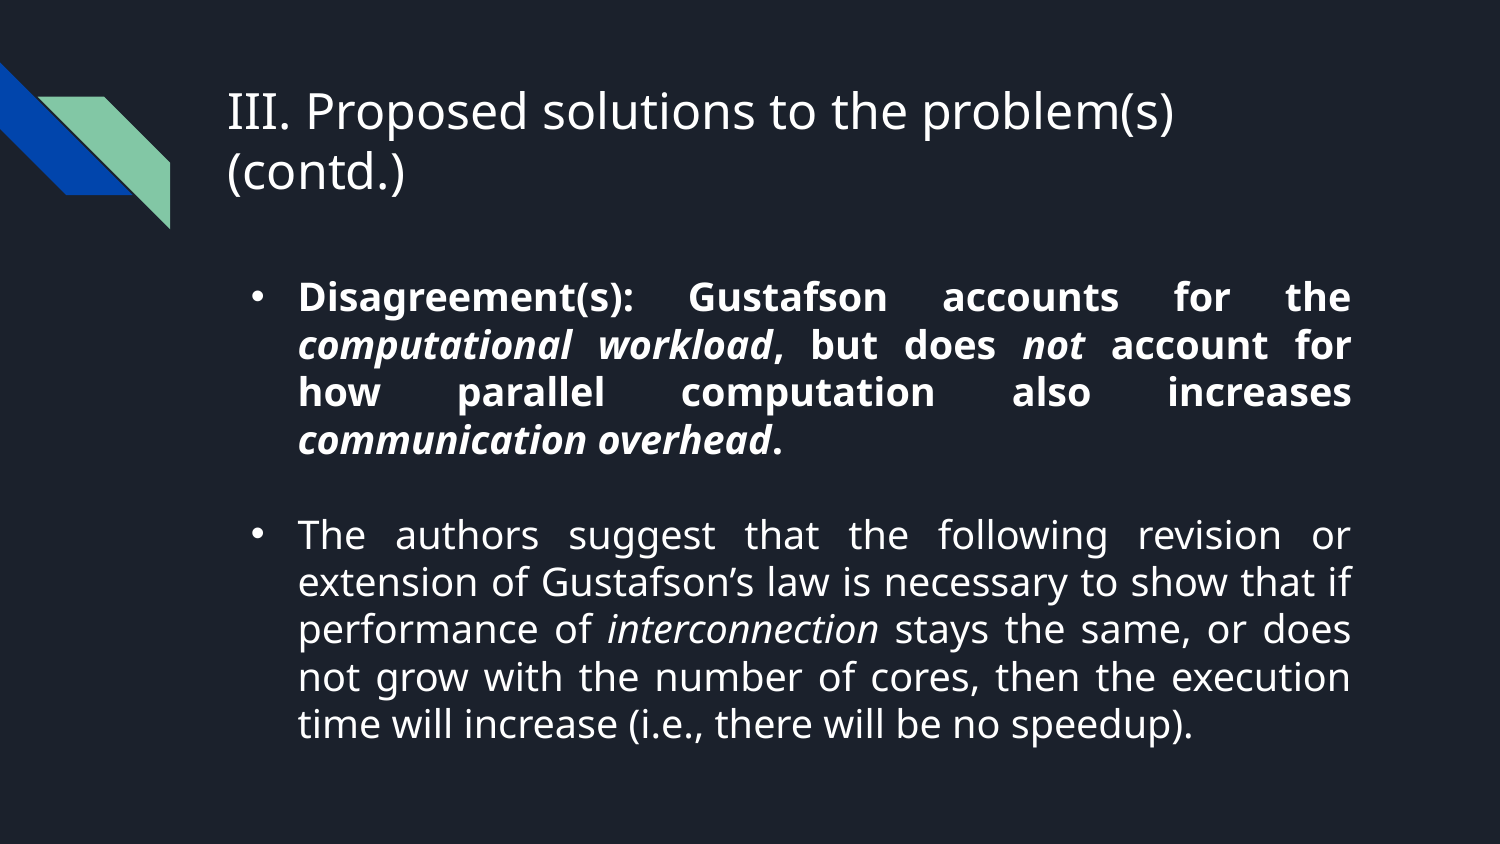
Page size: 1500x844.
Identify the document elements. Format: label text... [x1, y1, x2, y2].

list Disagreement(s): Gustafson accounts for the computational workload, but does not account for how parallel computation also increases communication overhead. The authors suggest that the following revision or extension of Gustafson’s law is necessary to show that if performance of interconnection stays the same, or does not grow with the number of cores, then the execution time will increase (i.e., there will be no speedup). [212, 257, 1368, 735]
title III. Proposed solutions to the problem(s) (contd.) [212, 64, 1368, 215]
